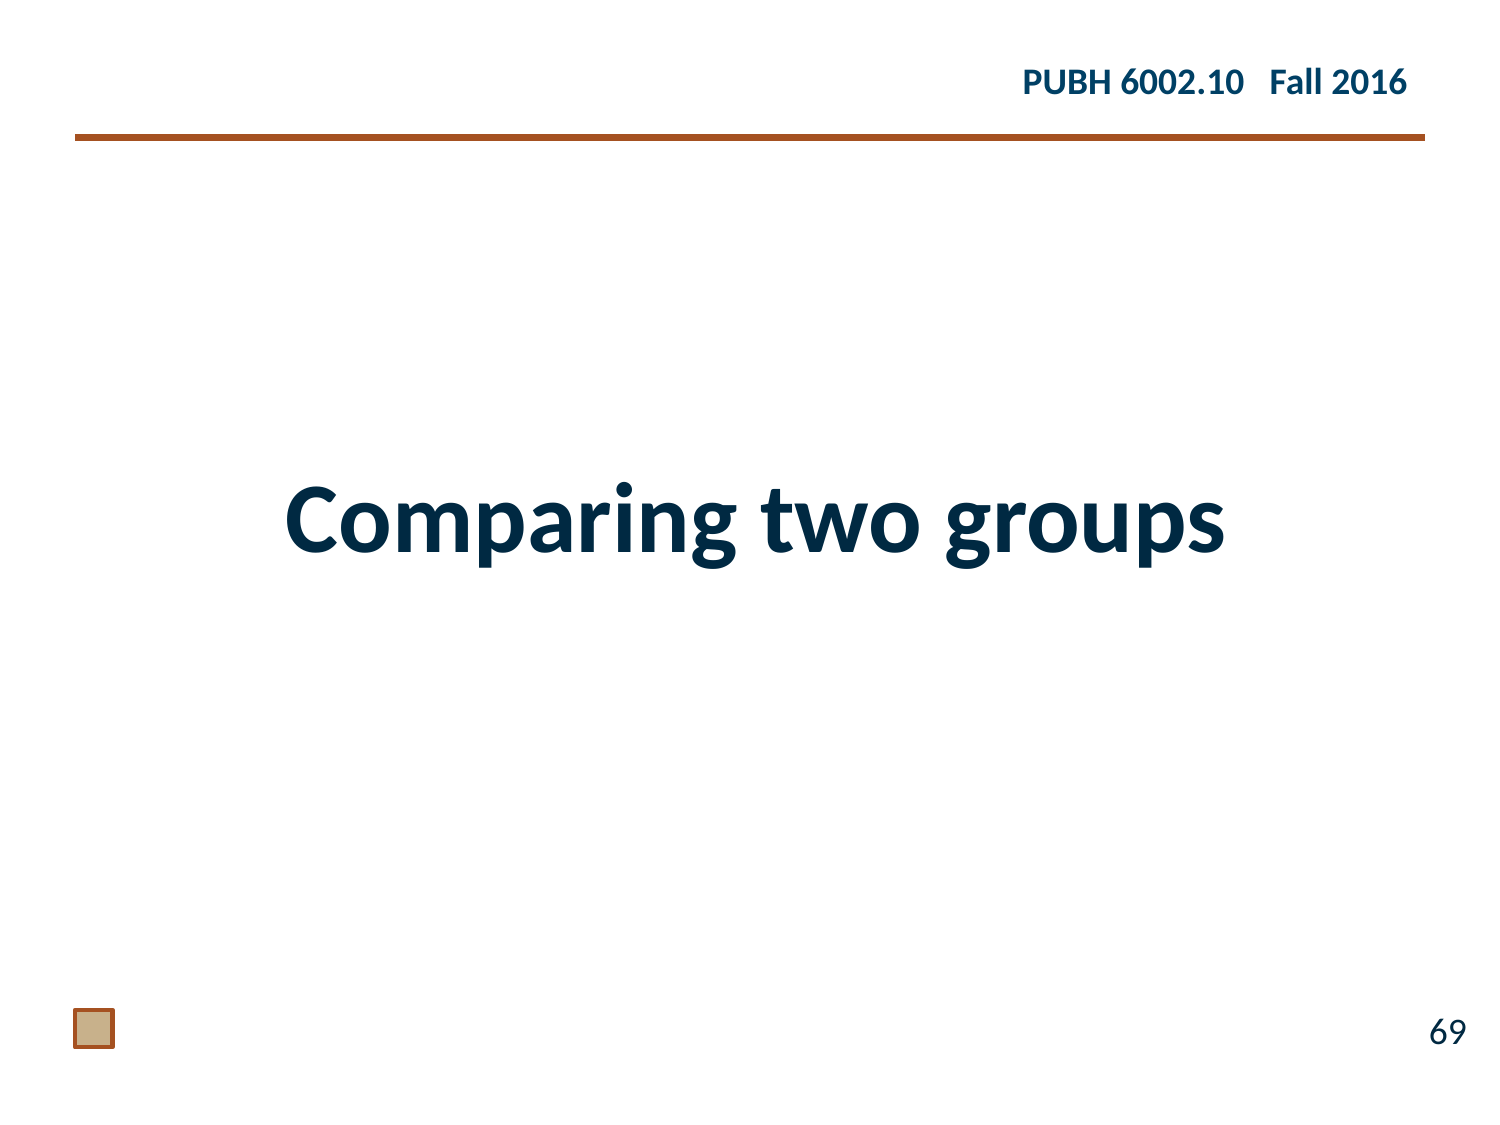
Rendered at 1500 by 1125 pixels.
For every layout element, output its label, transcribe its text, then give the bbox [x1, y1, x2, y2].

list Comparing two groups [92, 399, 1422, 625]
